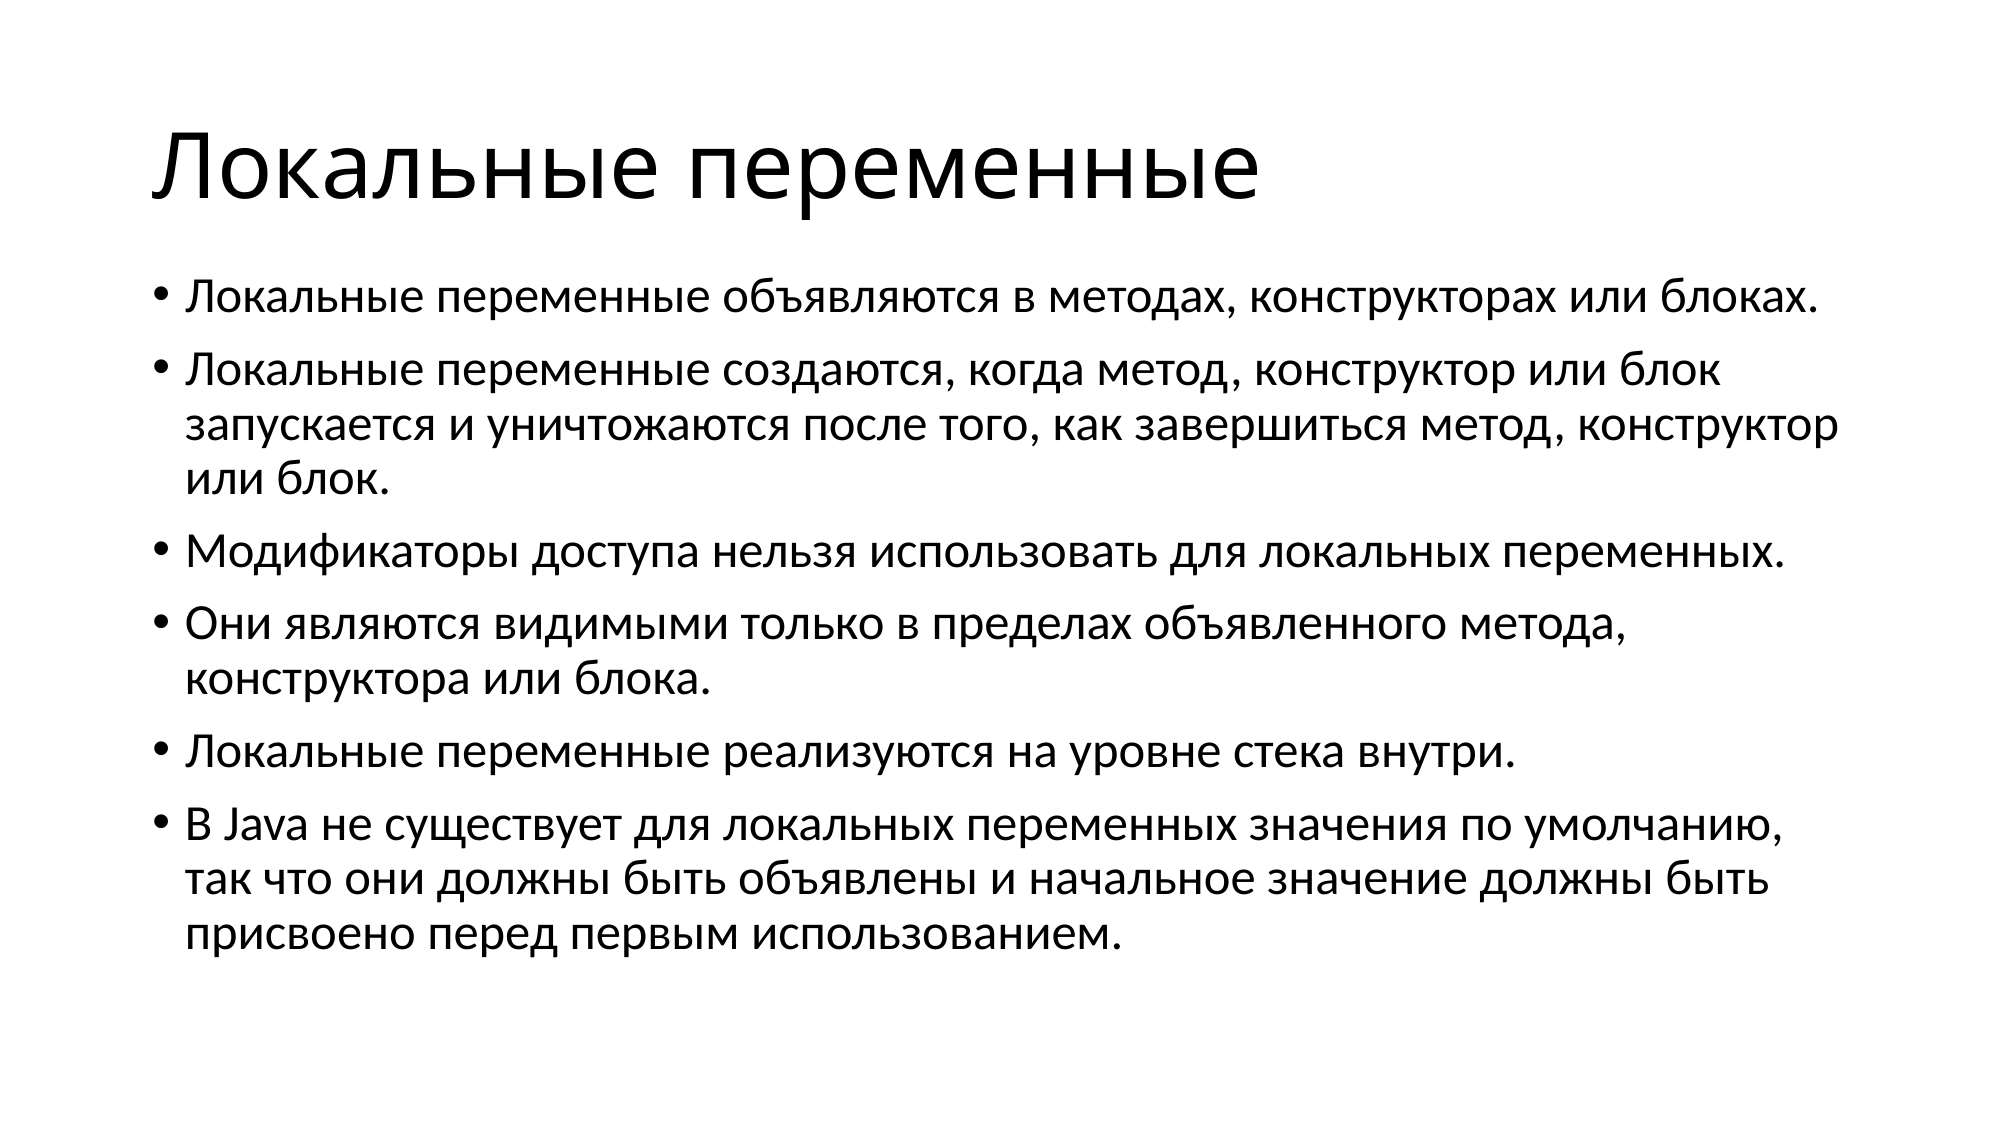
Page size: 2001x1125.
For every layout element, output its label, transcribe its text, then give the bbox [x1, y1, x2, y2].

text_box Локальные переменные [137, 59, 1863, 261]
text_box Локальные переменные объявляются в методах, конструкторах или блоках. Локальные переменные создаются, когда метод, конструктор или блок запускается и уничтожаются после того, как завершиться метод, конструктор или блок. Модификаторы доступа нельзя использовать для локальных переменных. Они являются видимыми только в пределах объявленного метода, конструктора или блока. Локальные переменные реализуются на уровне стека внутри. В Java не существует для локальных переменных значения по умолчанию, так что они должны быть объявлены и начальное значение должны быть присвоено перед первым использованием. [137, 261, 1863, 1014]
